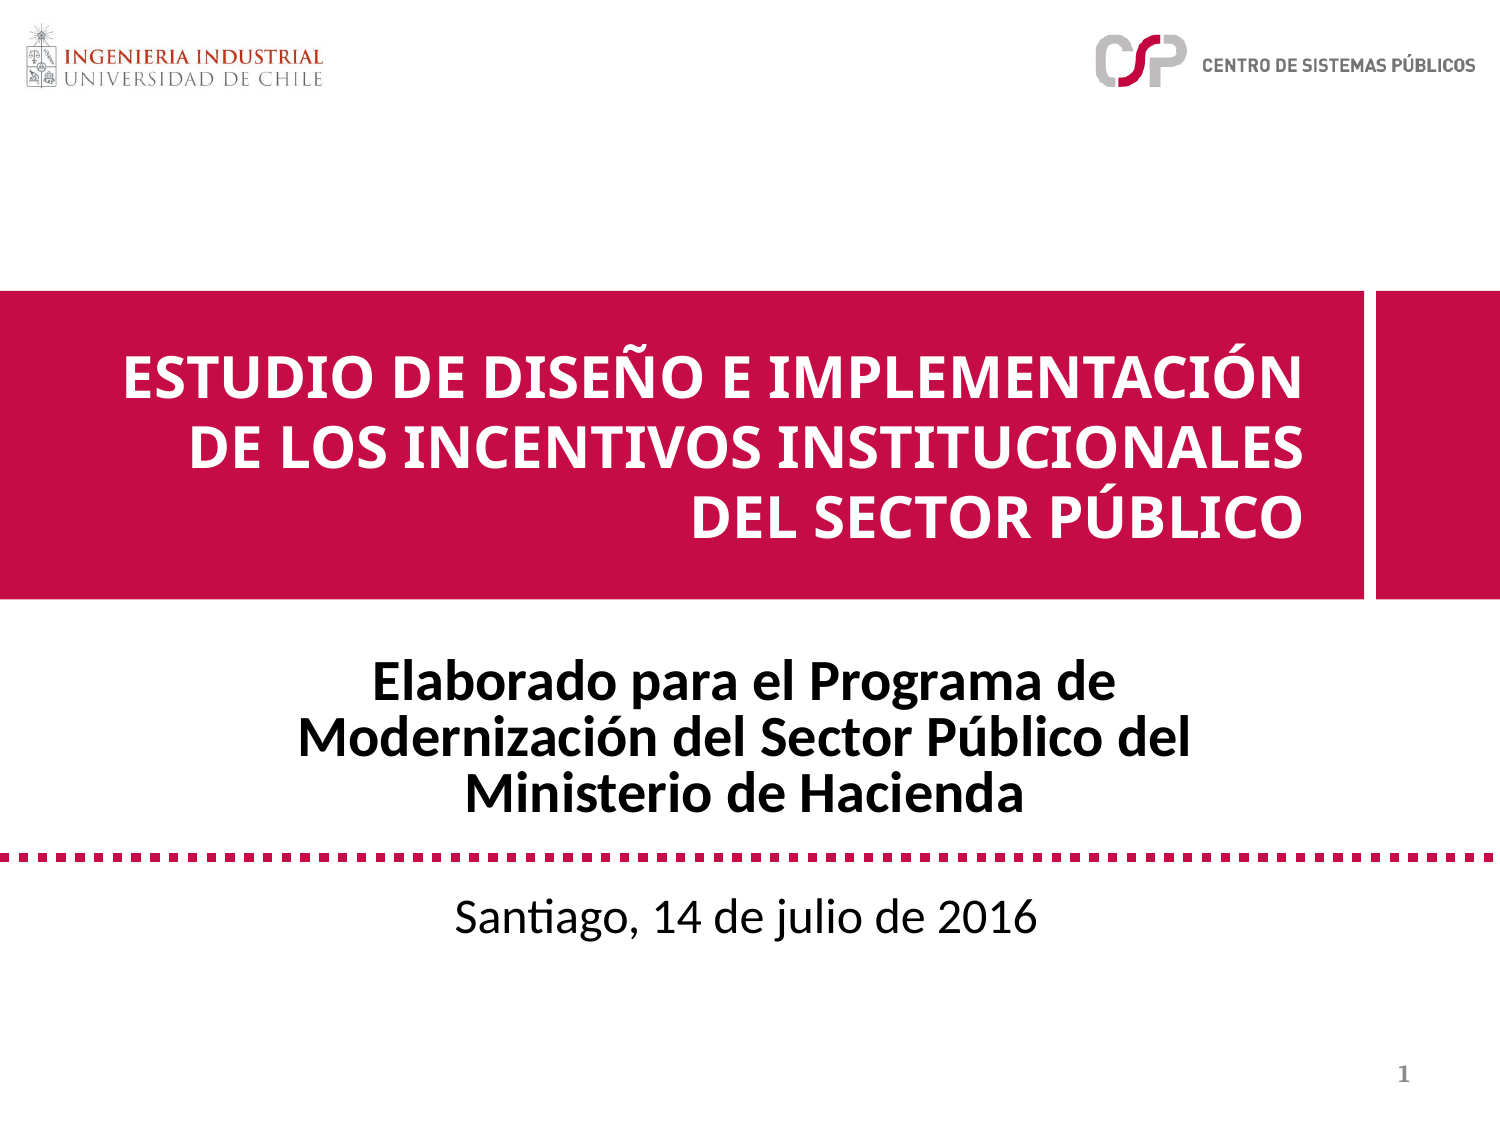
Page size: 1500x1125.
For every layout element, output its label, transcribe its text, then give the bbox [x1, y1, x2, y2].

slide_number 1 [1074, 1042, 1425, 1103]
picture [1092, 30, 1477, 91]
text_box [1376, 290, 1500, 600]
text_box Elaborado para el Programa de Modernización del Sector Público del Ministerio de Hacienda [265, 704, 1224, 775]
picture [5, 1, 345, 126]
text_box Santiago, 14 de julio de 2016 [362, 888, 1131, 953]
title ESTUDIO DE DISEÑO E IMPLEMENTACIÓN DE LOS INCENTIVOS INSTITUCIONALES DEL SECTOR PÚBLICO [0, 290, 1365, 600]
